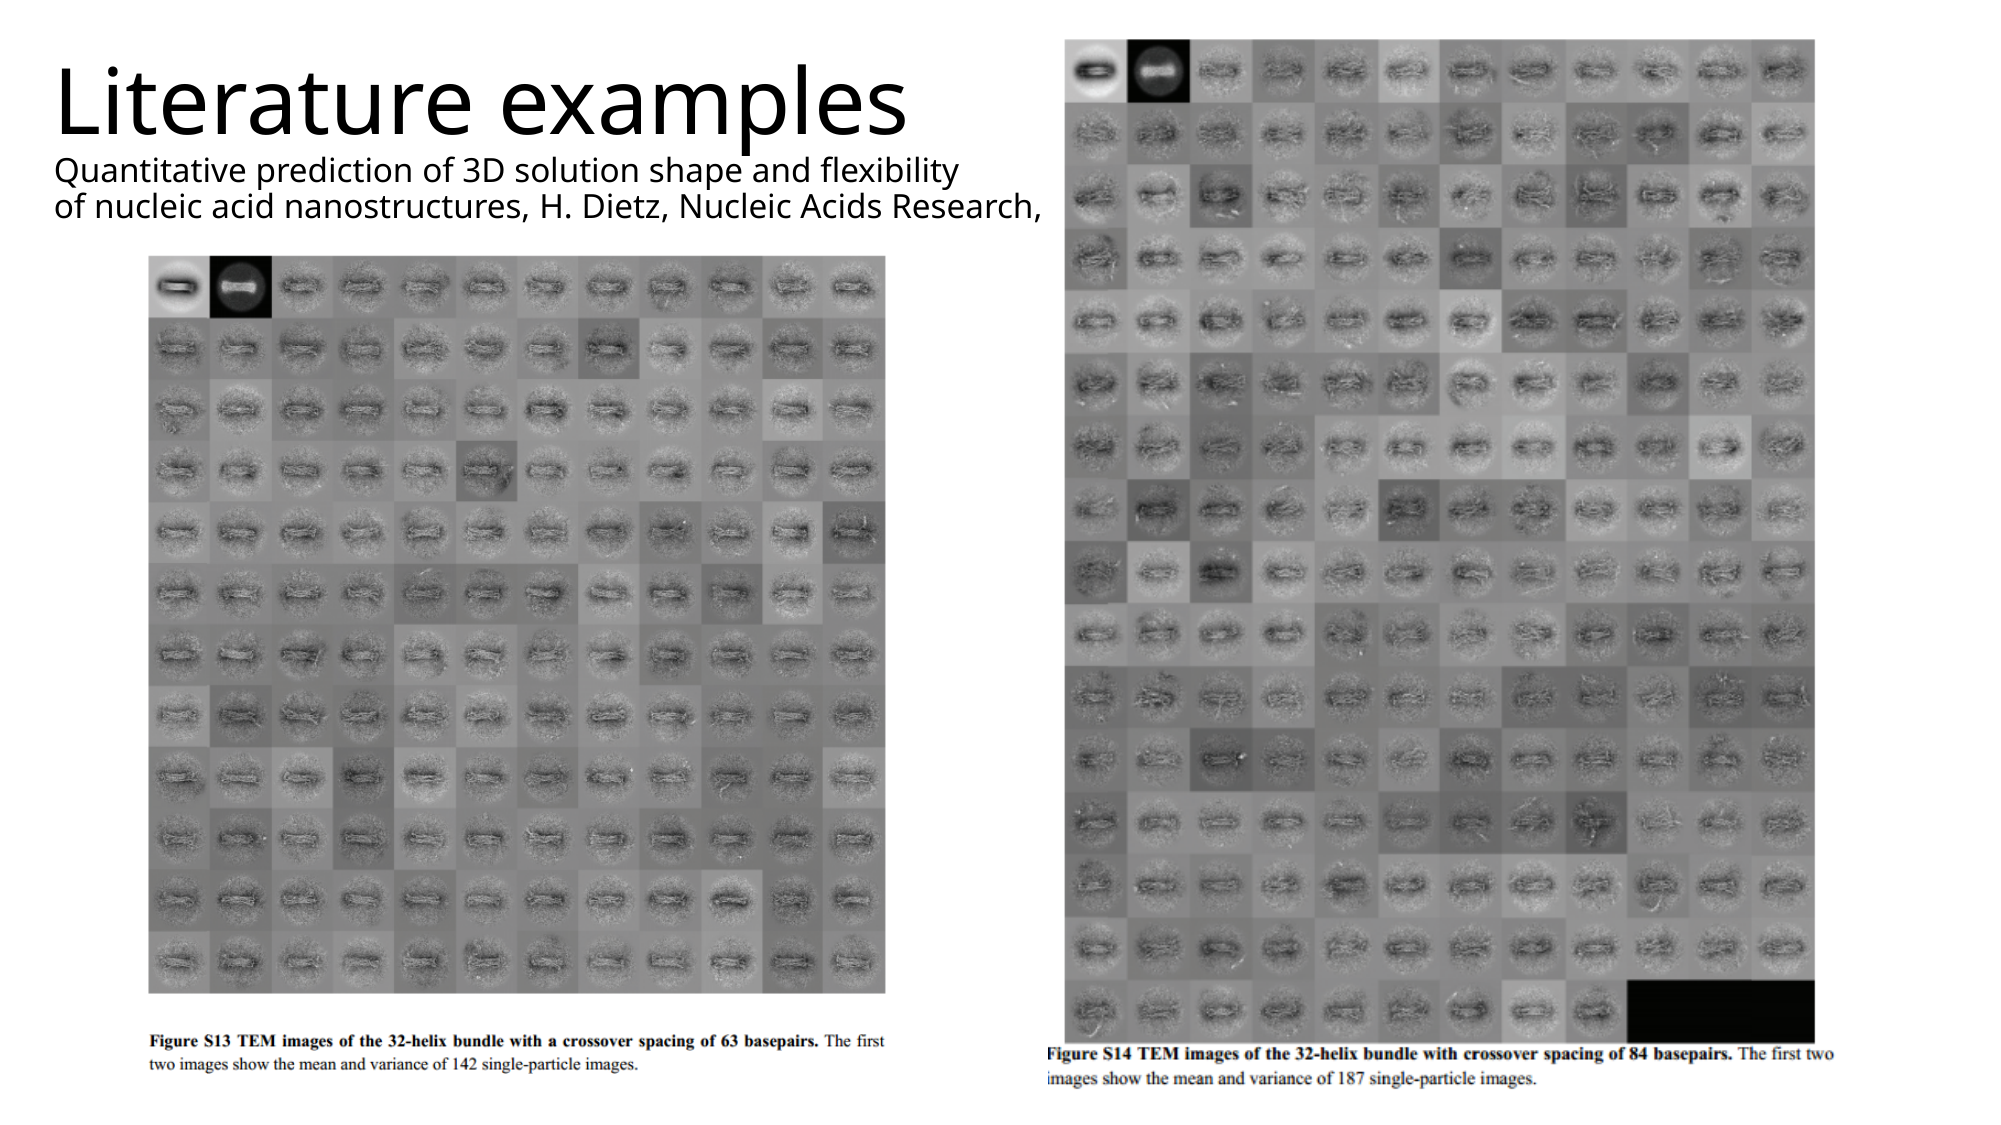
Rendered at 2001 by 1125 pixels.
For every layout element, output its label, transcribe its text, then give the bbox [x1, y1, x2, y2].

title Literature examples Quantitative prediction of 3D solution shape and flexibility of nucleic acid nanostructures, H. Dietz, Nucleic Acids Research, 2011 [39, 31, 1048, 250]
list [1048, 18, 1846, 1103]
picture [132, 236, 902, 1085]
